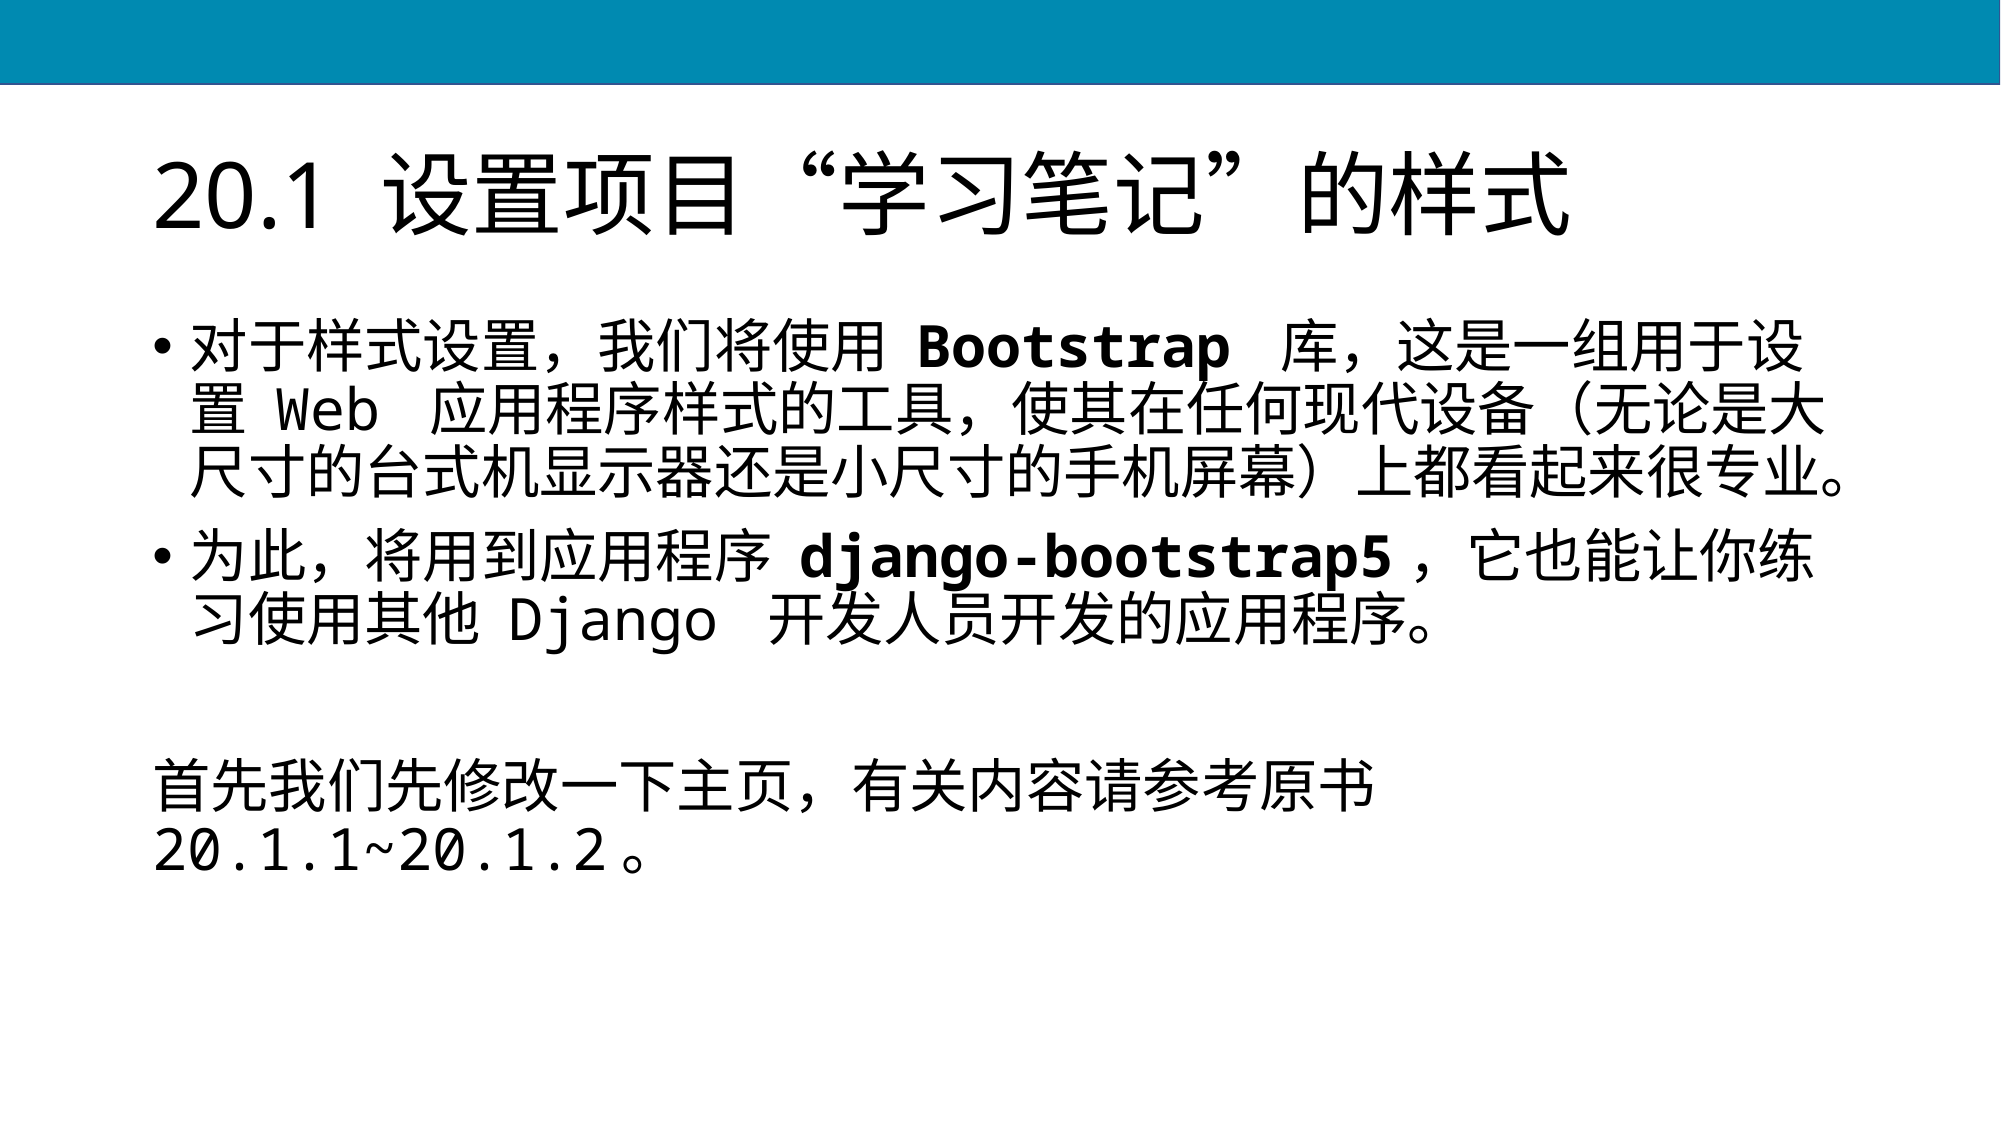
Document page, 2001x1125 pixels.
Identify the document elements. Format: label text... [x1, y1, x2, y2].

list 对于样式设置，我们将使用 Bootstrap 库，这是一组用于设置 Web 应用程序样式的工具，使其在任何现代设备（无论是大尺寸的台式机显示器还是小尺寸的手机屏幕）上都看起来很专业。 为此，将用到应用程序 django-bootstrap5，它也能让你练习使用其他 Django 开发人员开发的应用程序。 首先我们先修改一下主页，有关内容请参考原书 20.1.1~20.1.2。 [137, 310, 1863, 1024]
title 20.1 设置项目“学习笔记”的样式 [137, 115, 1863, 282]
